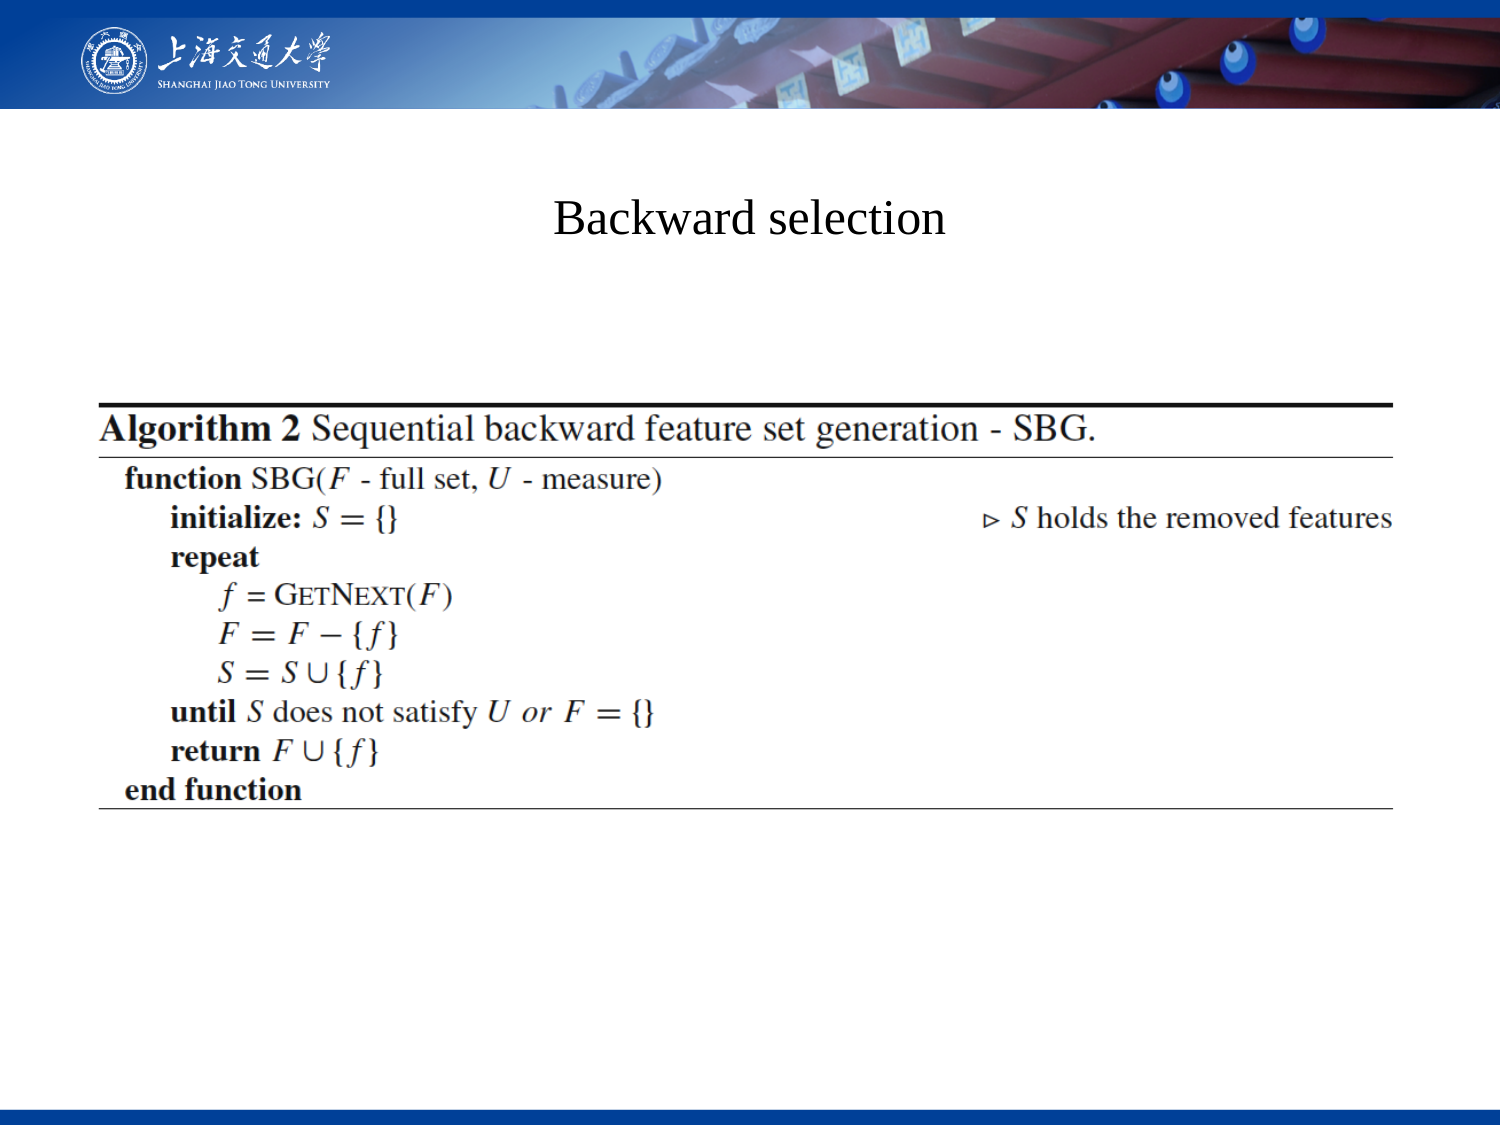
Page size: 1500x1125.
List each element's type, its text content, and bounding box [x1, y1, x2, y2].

picture [0, 18, 1500, 109]
picture [92, 388, 1408, 830]
text_box Backward selection [538, 176, 962, 252]
